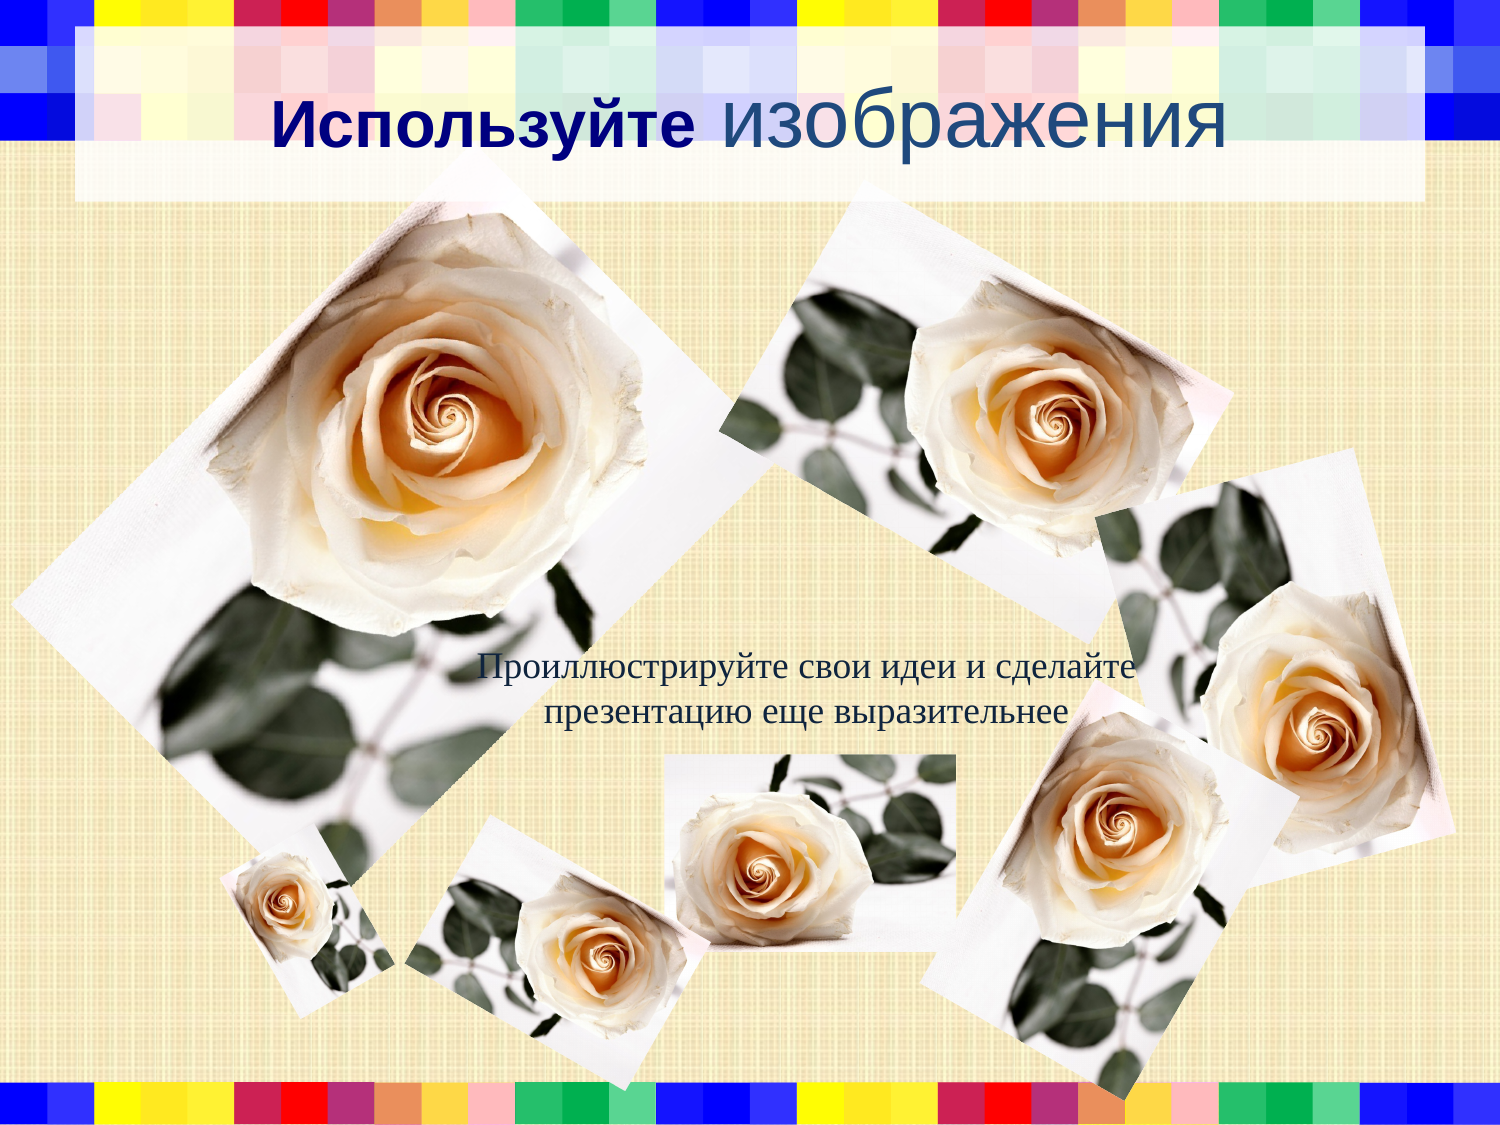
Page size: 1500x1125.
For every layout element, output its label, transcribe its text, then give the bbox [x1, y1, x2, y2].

title Используйте изображения [75, 26, 1425, 202]
text_box Проиллюстрируйте свои идеи и сделайте презентацию еще выразительнее [728, 623, 1070, 748]
picture [0, 141, 1500, 1100]
